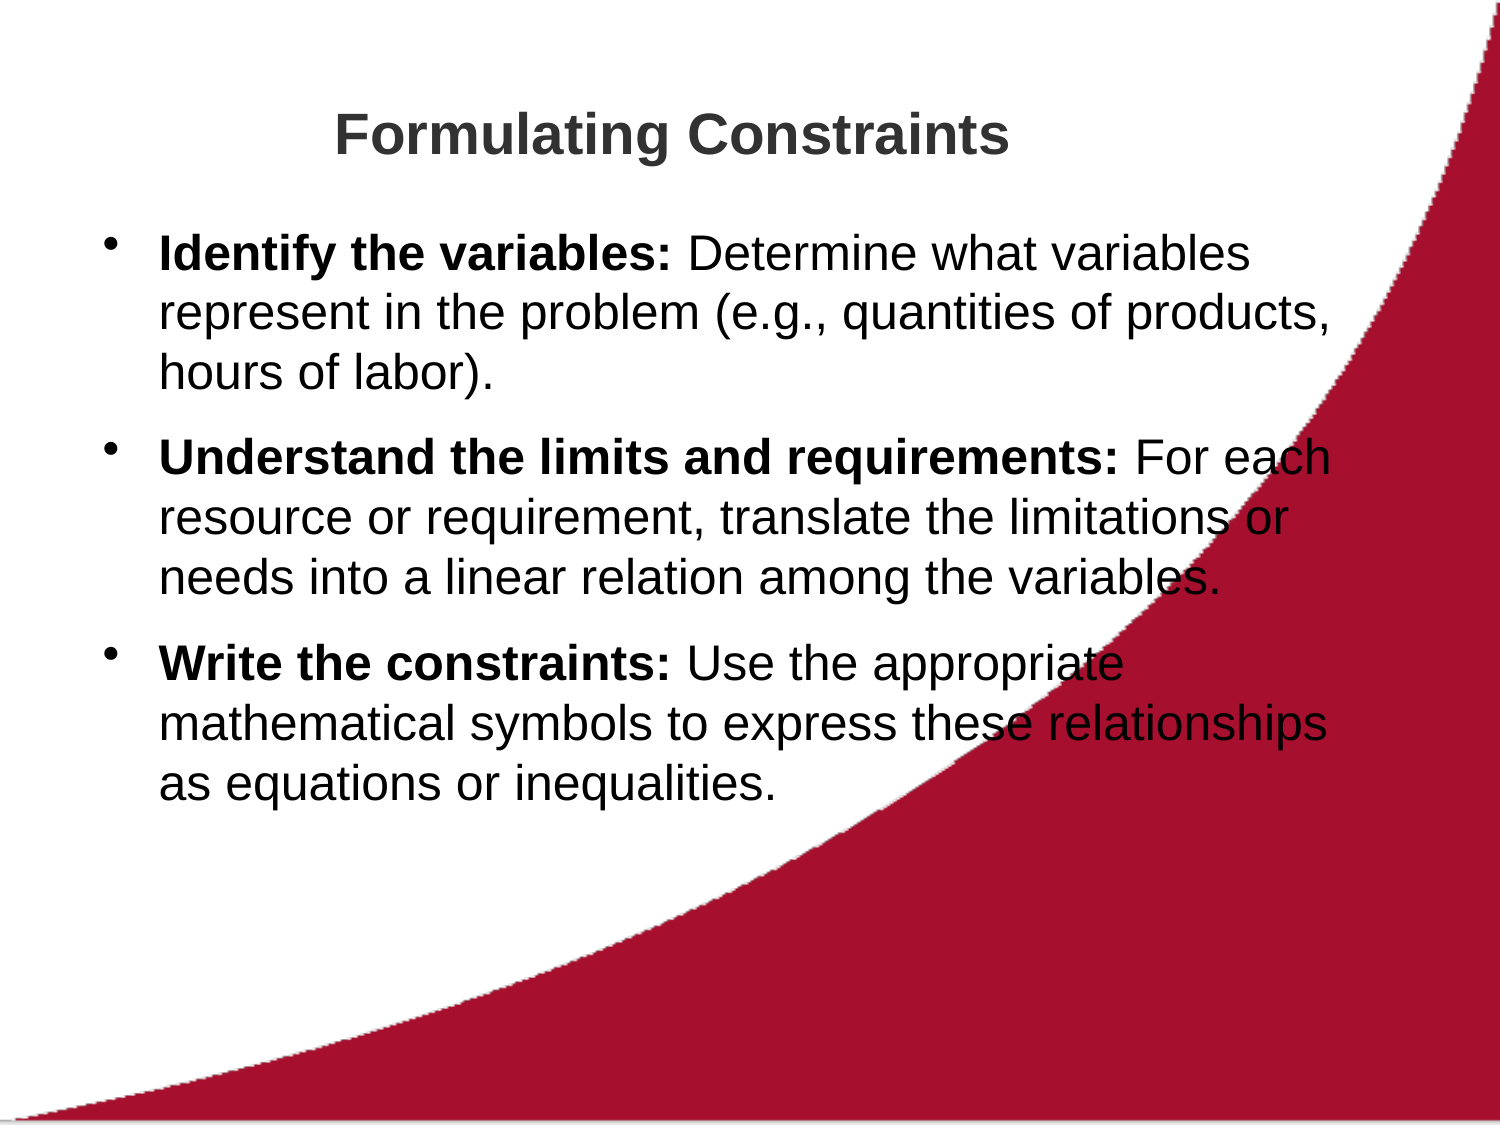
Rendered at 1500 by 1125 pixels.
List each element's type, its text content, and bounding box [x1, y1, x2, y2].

picture [0, 0, 1500, 1125]
list Identify the variables: Determine what variables represent in the problem (e.g., quantities of products, hours of labor). Understand the limits and requirements: For each resource or requirement, translate the limitations or needs into a linear relation among the variables. Write the constraints: Use the appropriate mathematical symbols to express these relationships as equations or inequalities. [87, 212, 1363, 1051]
title Formulating Constraints [37, 74, 1290, 188]
